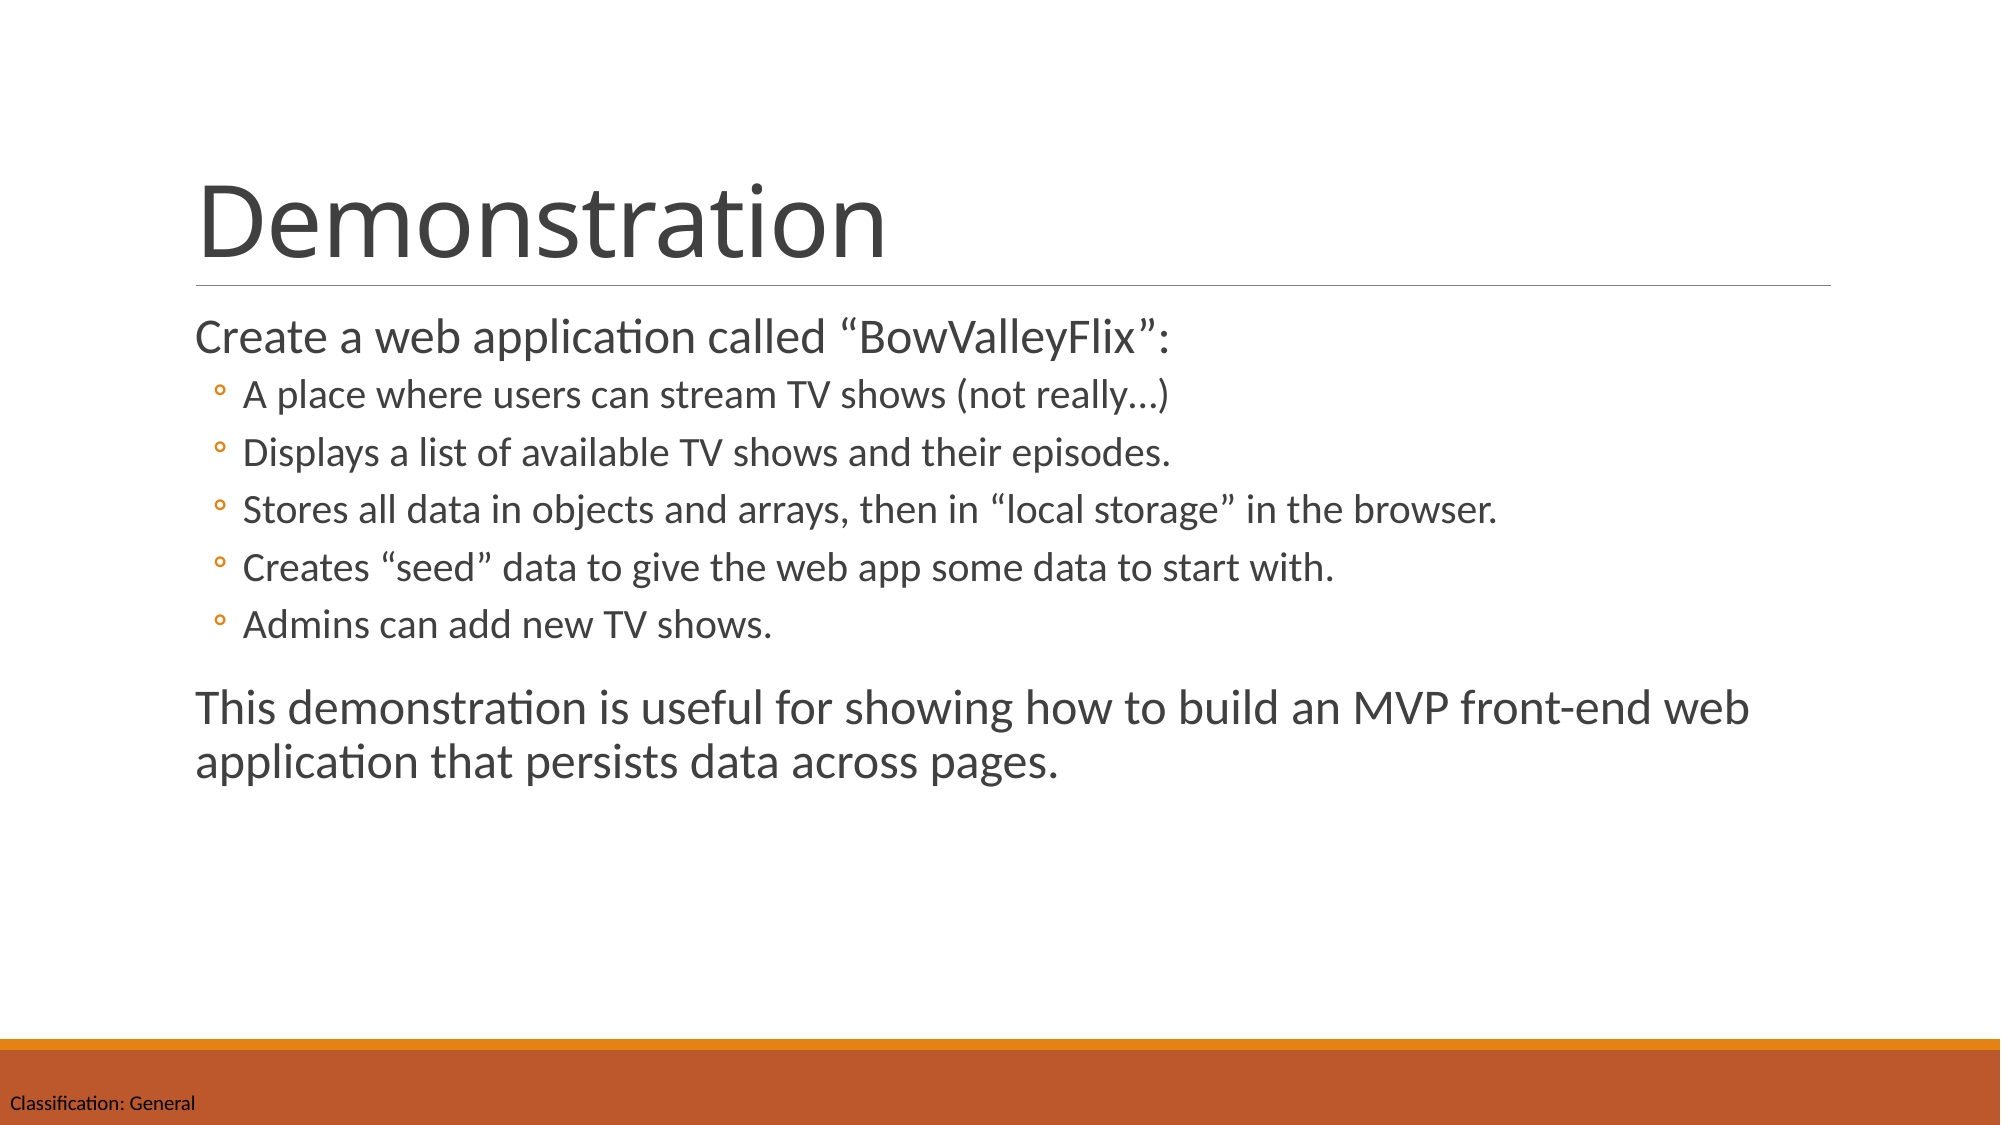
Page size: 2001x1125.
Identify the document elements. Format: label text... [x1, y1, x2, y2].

list Create a web application called “BowValleyFlix”: A place where users can stream TV shows (not really…) Displays a list of available TV shows and their episodes. Stores all data in objects and arrays, then in “local storage” in the browser. Creates “seed” data to give the web app some data to start with. Admins can add new TV shows. This demonstration is useful for showing how to build an MVP front-end web application that persists data across pages. [180, 302, 1830, 963]
title Demonstration [180, 47, 1830, 285]
